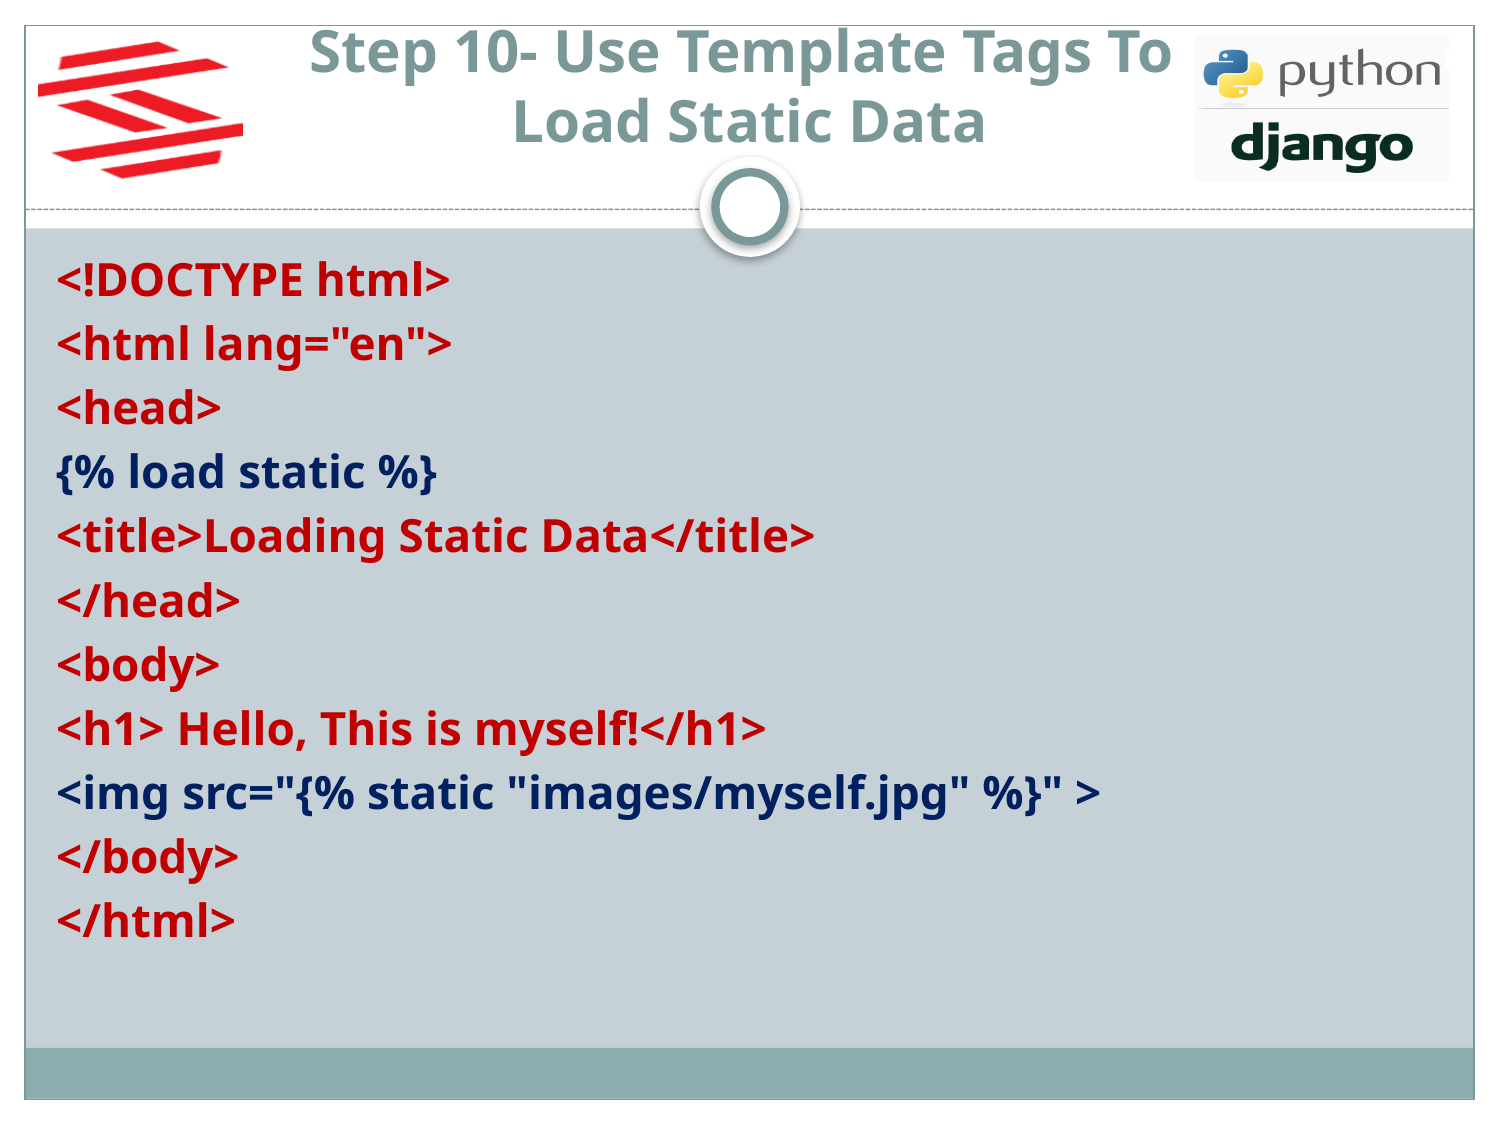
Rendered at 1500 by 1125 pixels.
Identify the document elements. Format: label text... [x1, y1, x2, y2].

picture [37, 40, 243, 185]
picture [1195, 34, 1449, 183]
list <!DOCTYPE html> <html lang="en"> <head> {% load static %} <title>Loading Static Data</title> </head> <body> <h1> Hello, This is myself!</h1> <img src="{% static "images/myself.jpg" %}" > </body> </html> [41, 243, 1471, 1125]
title Step 10- Use Template Tags To Load Static Data [237, 37, 1190, 162]
